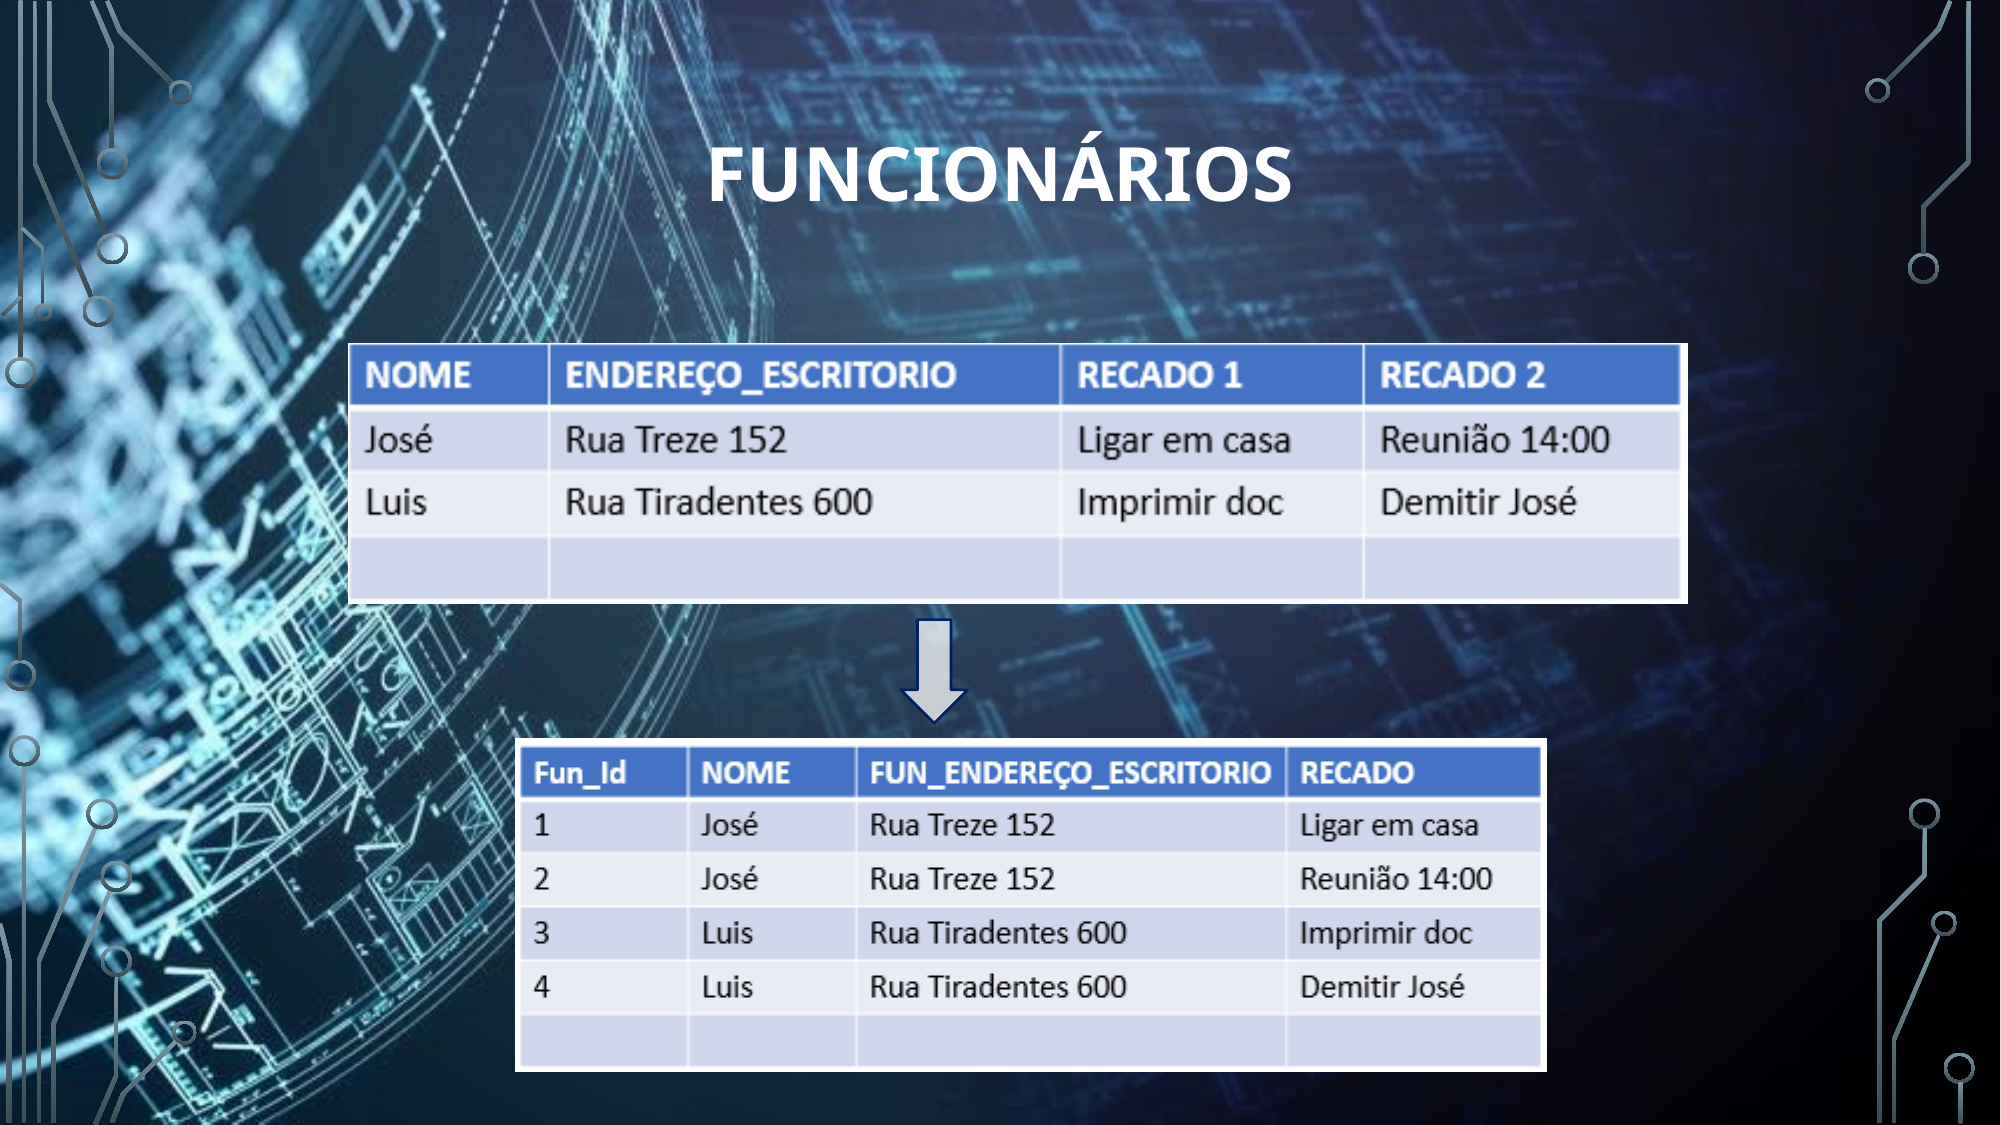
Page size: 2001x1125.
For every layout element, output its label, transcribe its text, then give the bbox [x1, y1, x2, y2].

picture [514, 738, 1547, 1073]
text_box [899, 618, 969, 725]
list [348, 343, 1688, 605]
title FuncionÁrios [187, 101, 1813, 344]
